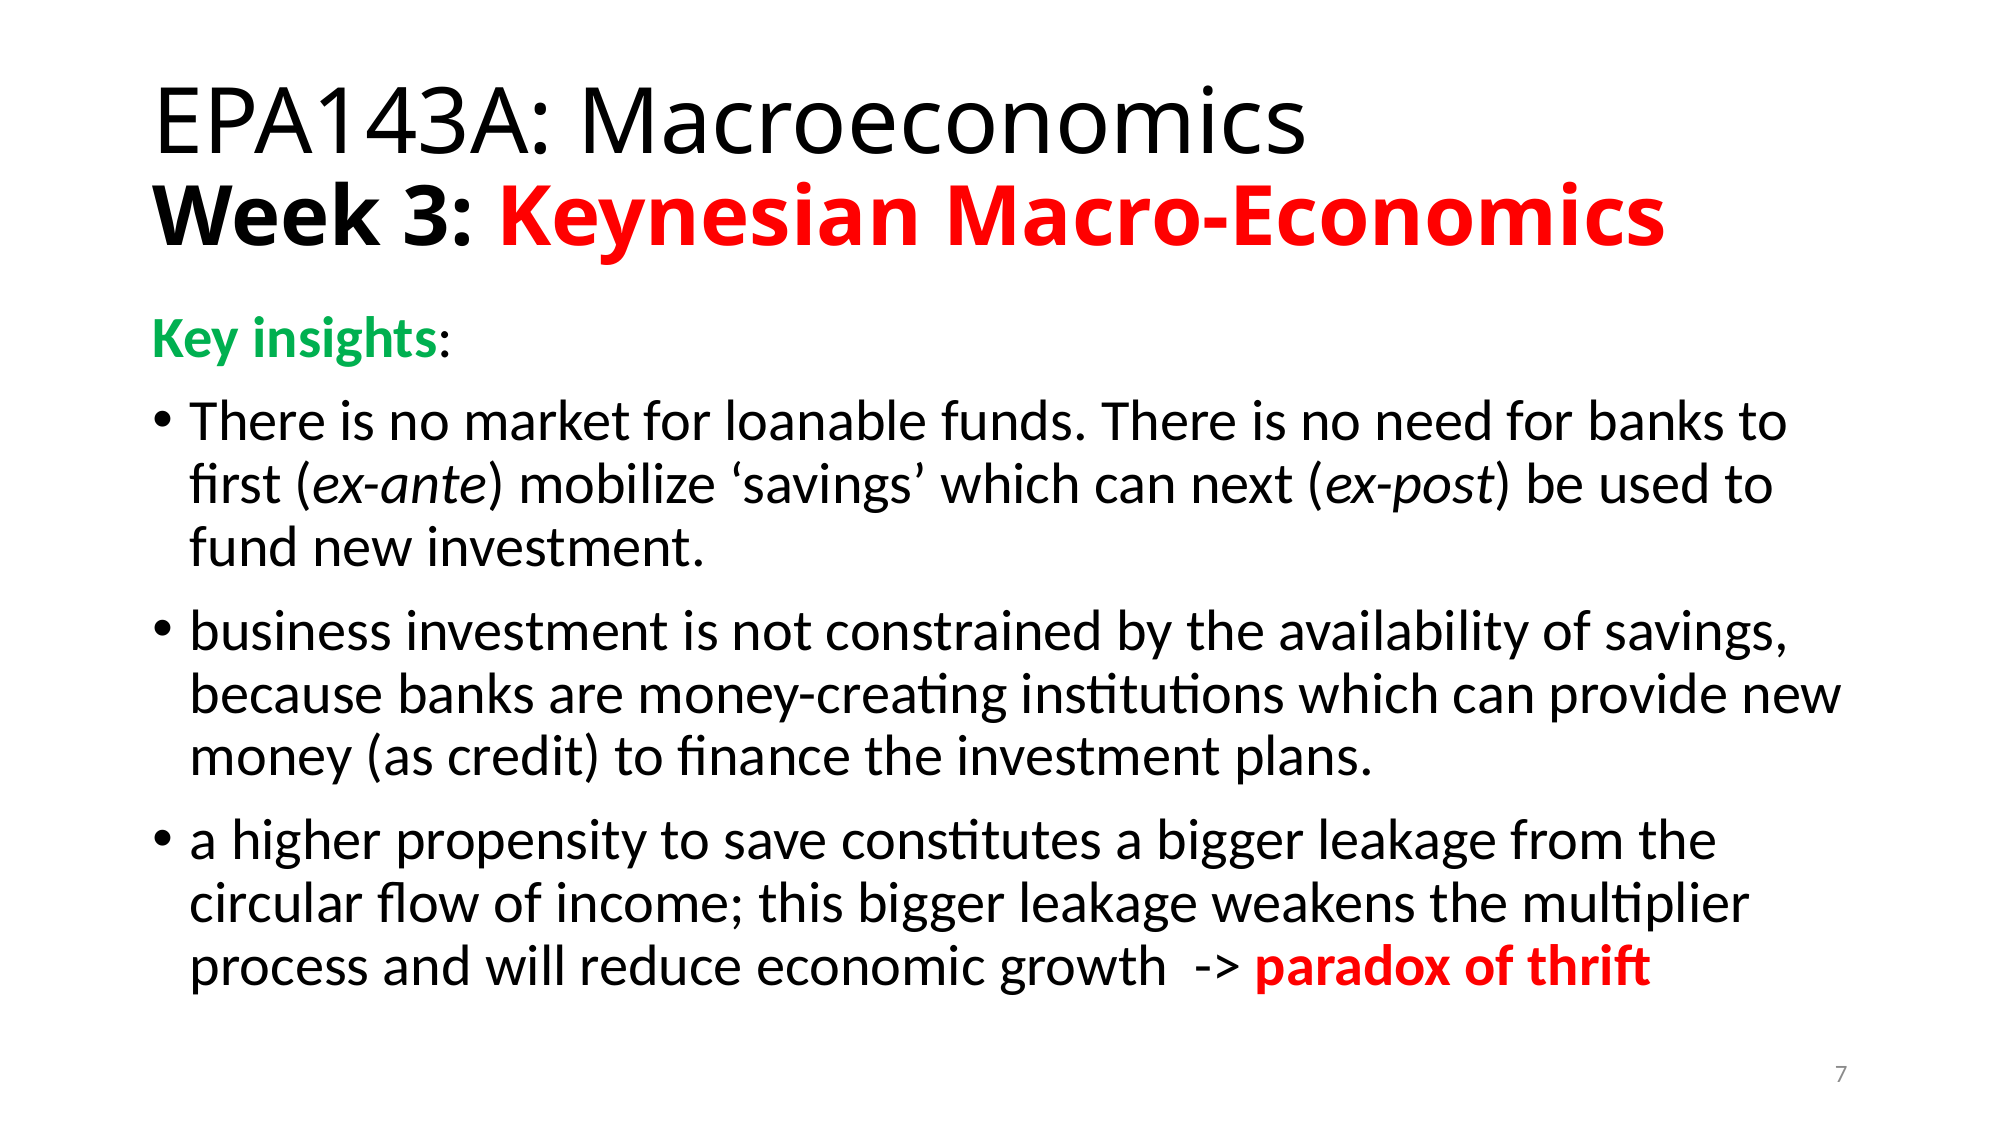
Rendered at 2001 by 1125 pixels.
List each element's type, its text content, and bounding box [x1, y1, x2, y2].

list Key insights: There is no market for loanable funds. There is no need for banks to first (ex-ante) mobilize ‘savings’ which can next (ex-post) be used to fund new investment. business investment is not constrained by the availability of savings, because banks are money-creating institutions which can provide new money (as credit) to finance the investment plans. a higher propensity to save constitutes a bigger leakage from the circular flow of income; this bigger leakage weakens the multiplier process and will reduce economic growth -> paradox of thrift [137, 299, 1863, 1014]
title EPA143A: Macroeconomics Week 3: Keynesian Macro-Economics [137, 59, 1863, 278]
slide_number 7 [1412, 1042, 1863, 1103]
